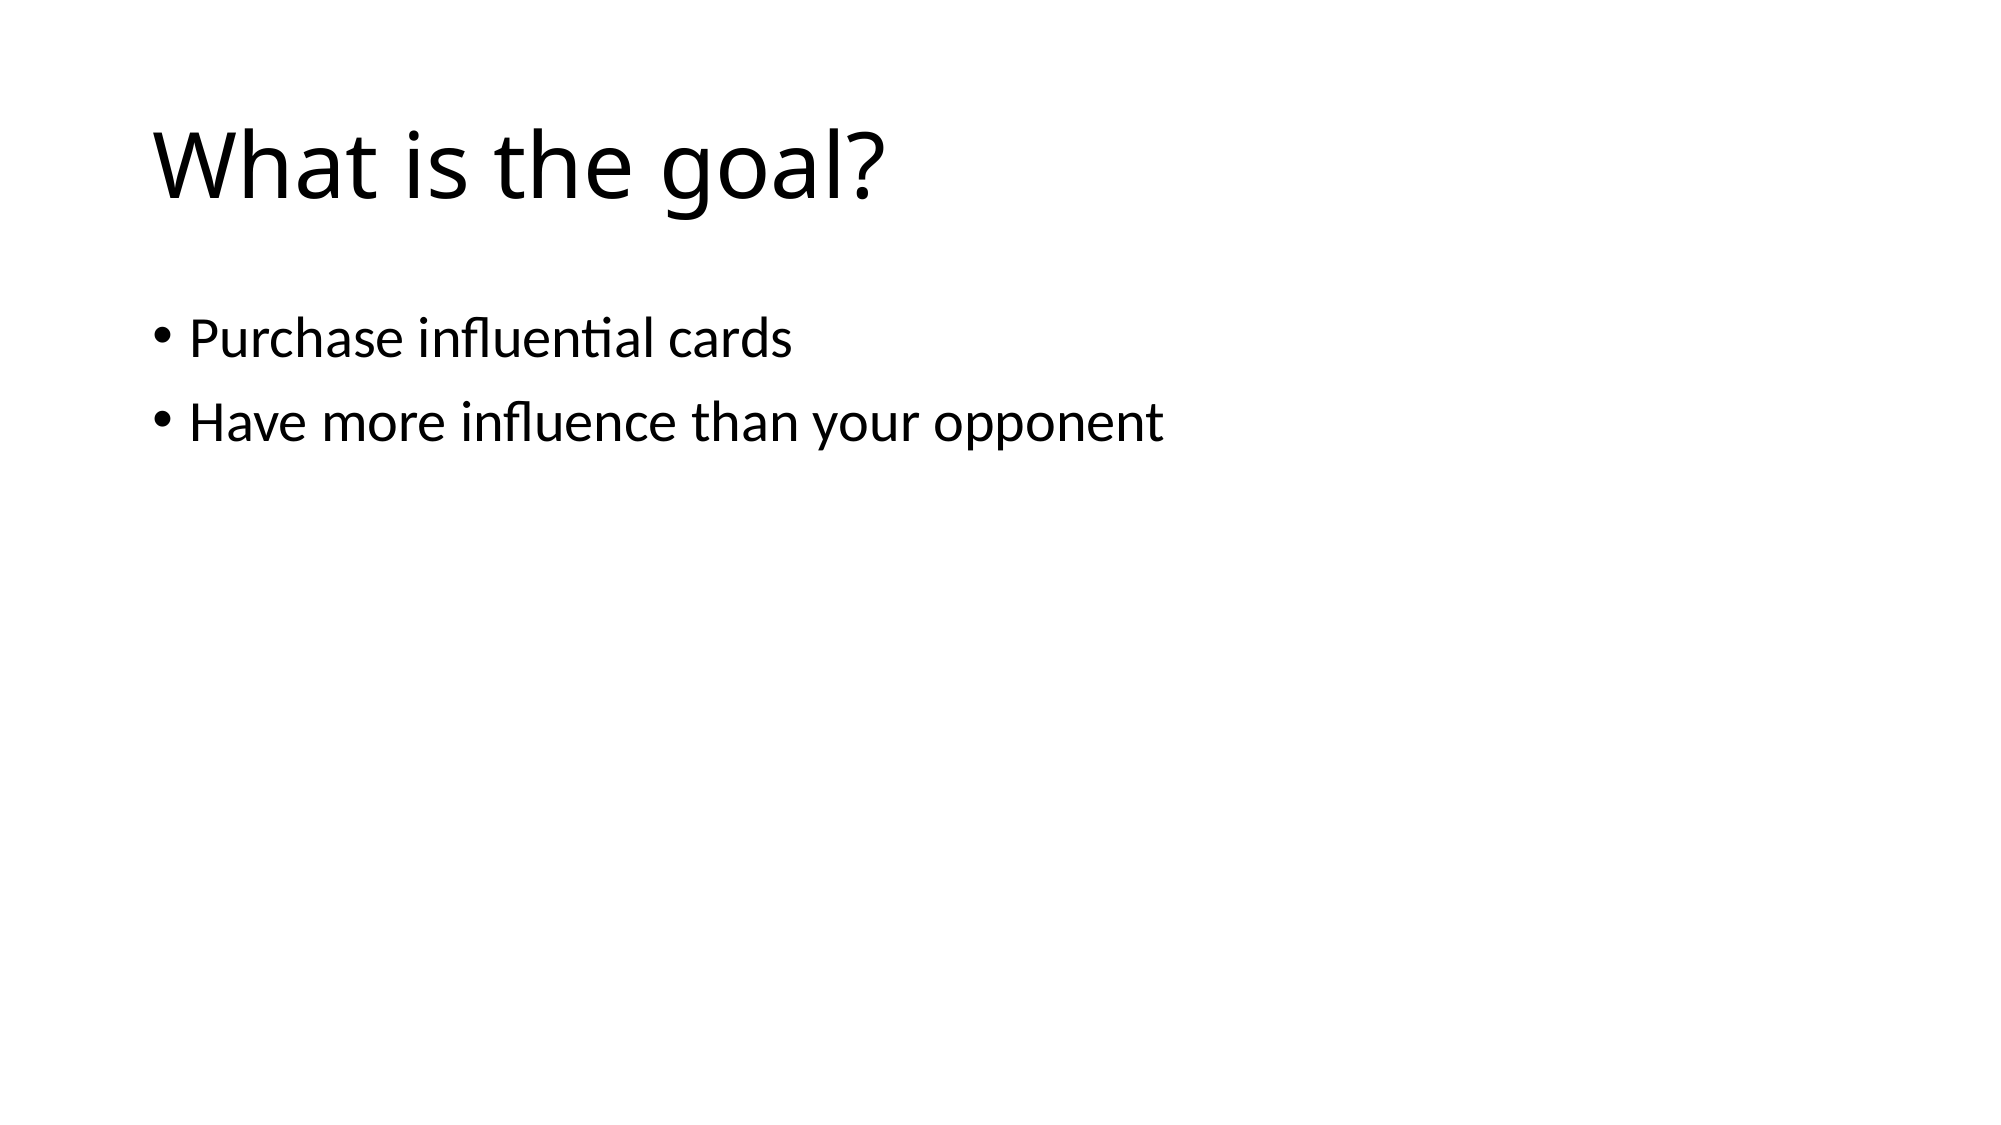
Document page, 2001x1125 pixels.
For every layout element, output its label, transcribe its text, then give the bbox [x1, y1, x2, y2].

list Purchase influential cards Have more influence than your opponent [137, 299, 1863, 1014]
title What is the goal? [137, 59, 1863, 278]
